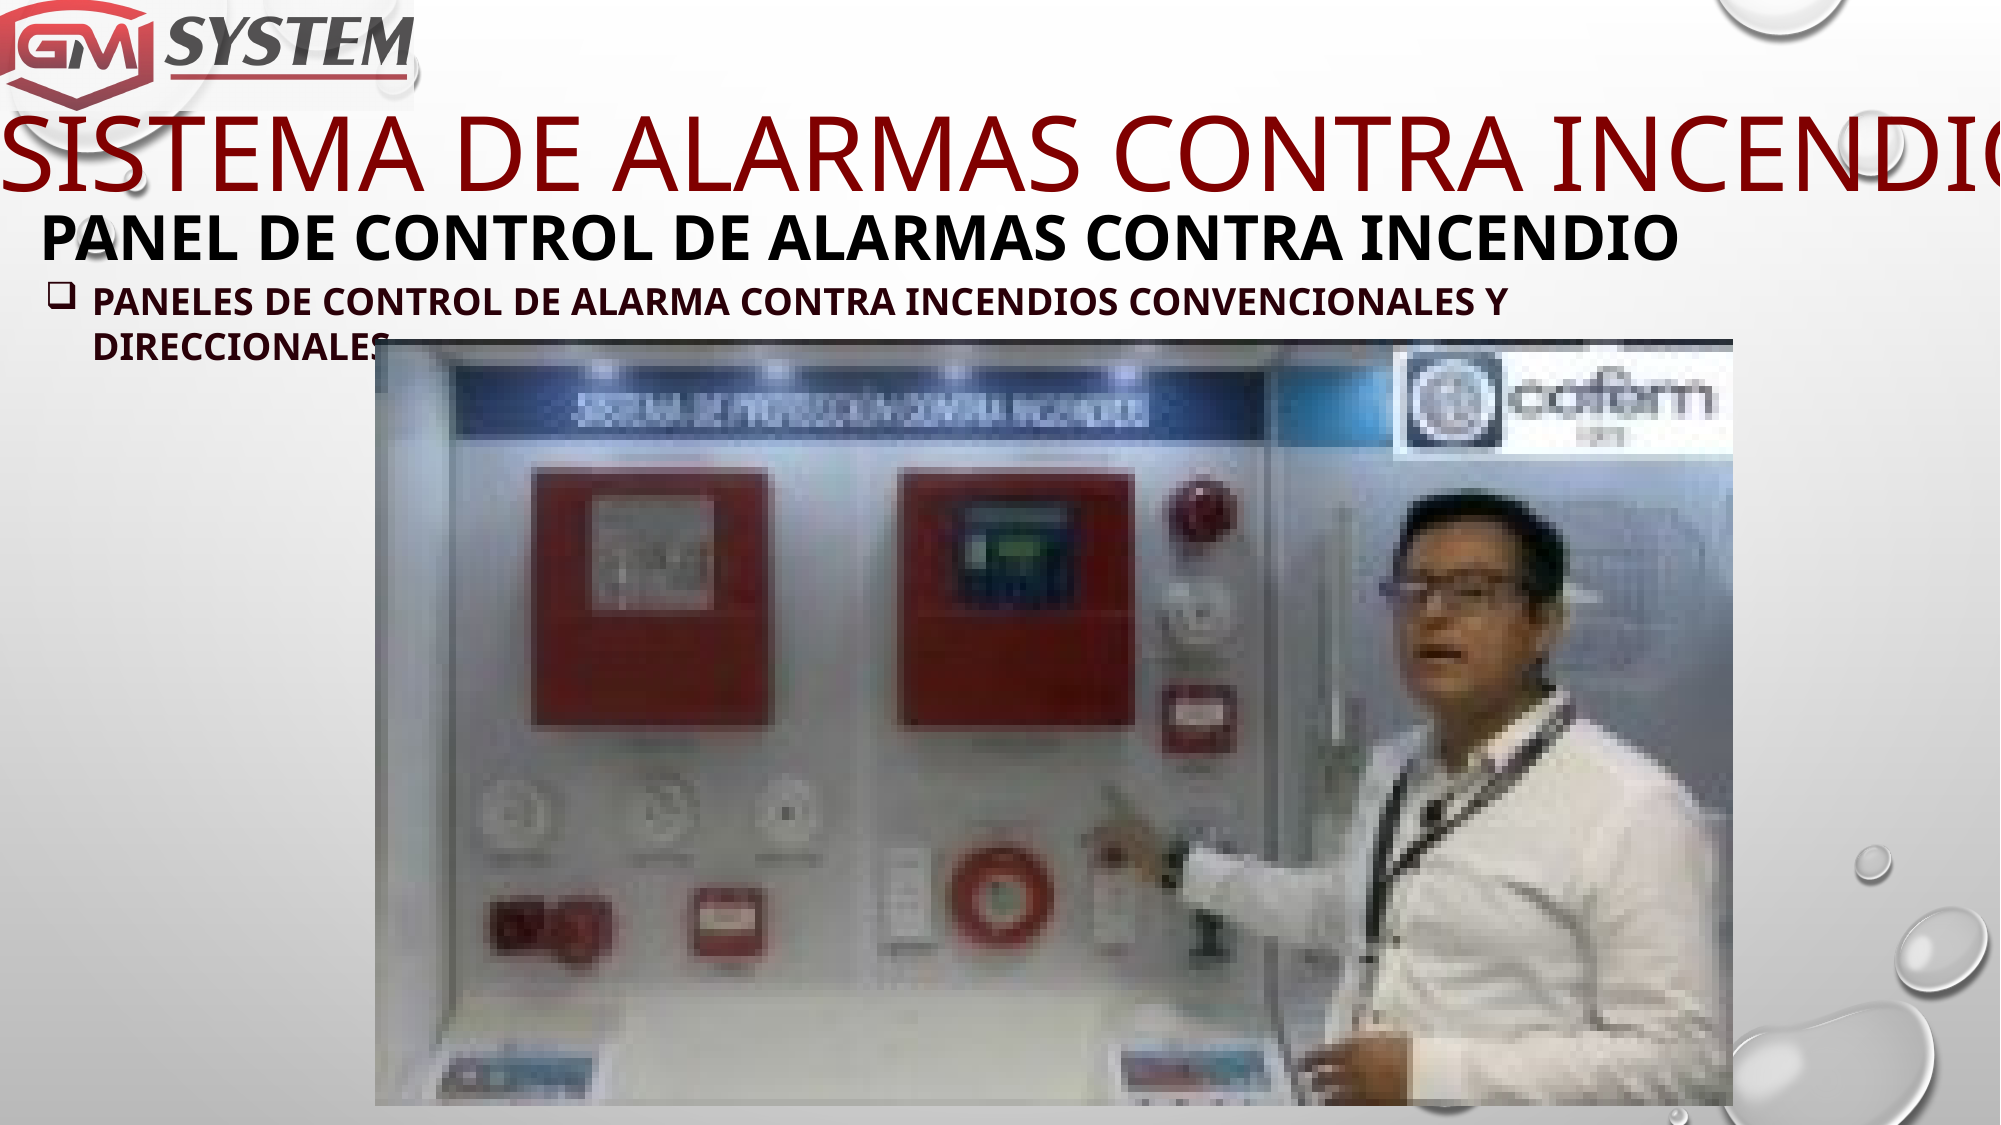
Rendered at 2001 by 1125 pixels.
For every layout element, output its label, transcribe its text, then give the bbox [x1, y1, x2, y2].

text_box PANEL DE CONTROL DE ALARMAS CONTRA INCENDIO [24, 190, 1697, 280]
text_box SISTEMA DE ALARMAS CONTRA INCENDIO [0, 79, 2000, 220]
picture [0, 220, 2000, 1125]
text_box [374, 337, 1734, 1107]
text_box PANELES DE CONTROL DE ALARMA CONTRA INCENDIOS CONVENCIONALES Y DIRECCIONALES [30, 270, 1803, 376]
picture [0, 0, 2000, 111]
